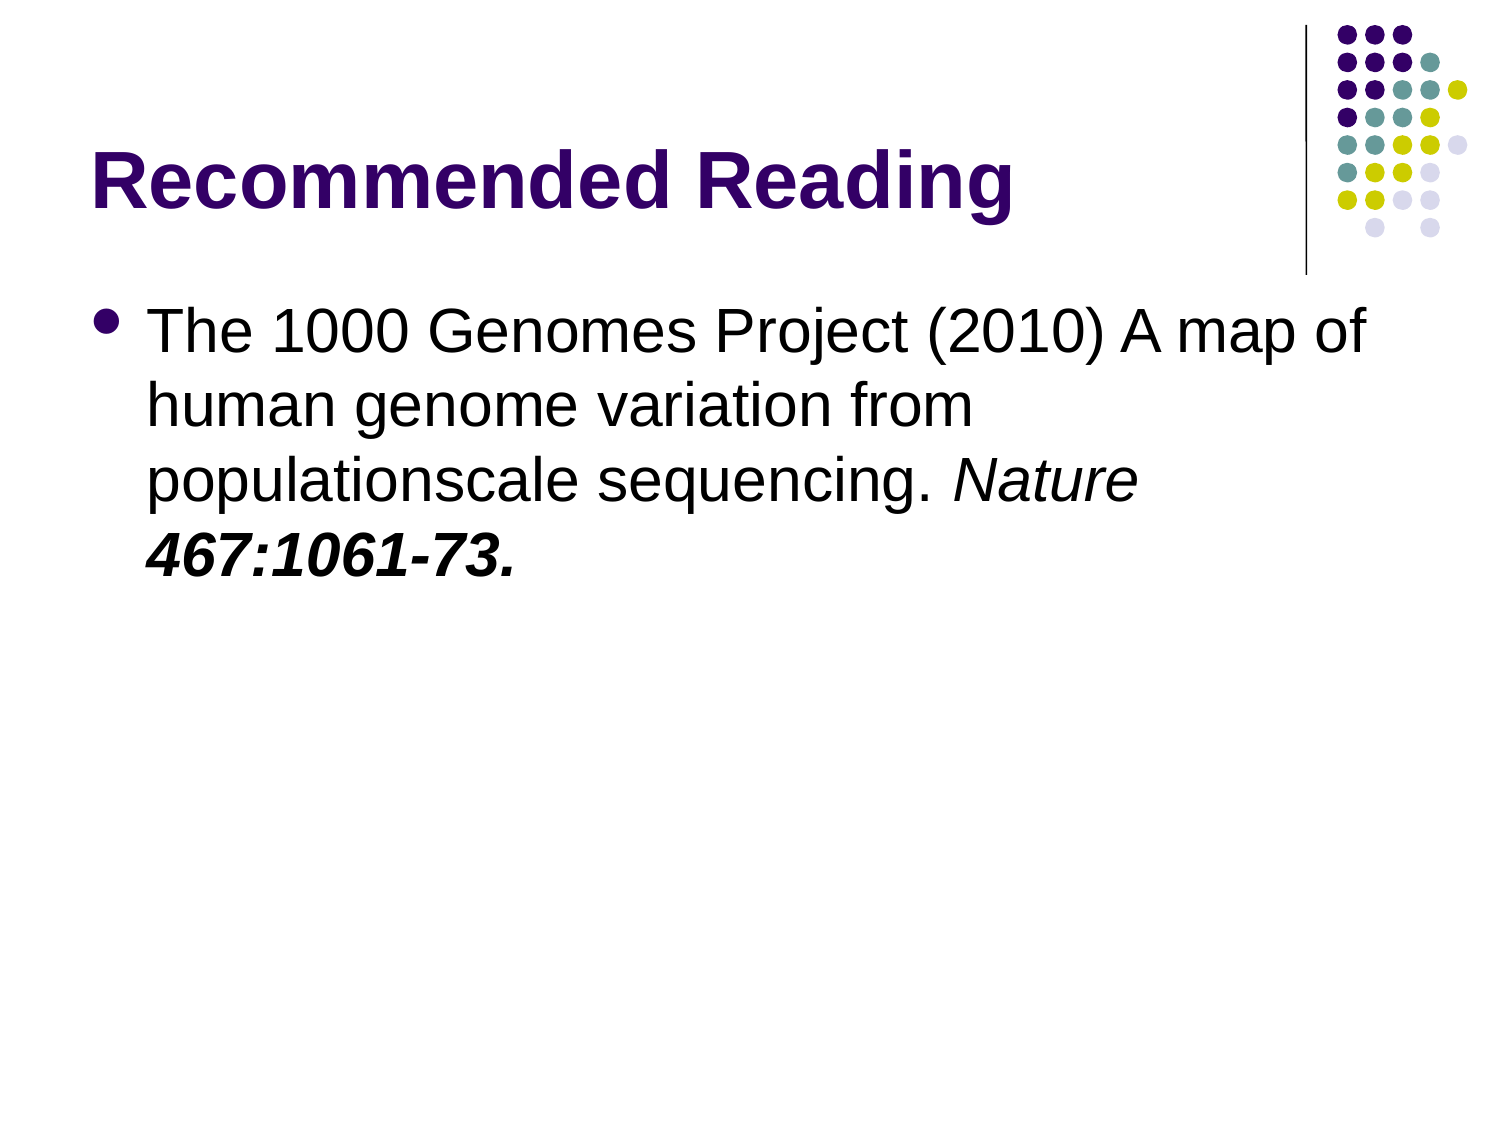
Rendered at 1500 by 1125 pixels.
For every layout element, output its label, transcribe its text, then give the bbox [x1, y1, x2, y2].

list The 1000 Genomes Project (2010) A map of human genome variation from populationscale sequencing. Nature 467:1061‐73. [74, 281, 1426, 1006]
title Recommended Reading [74, 19, 1313, 233]
